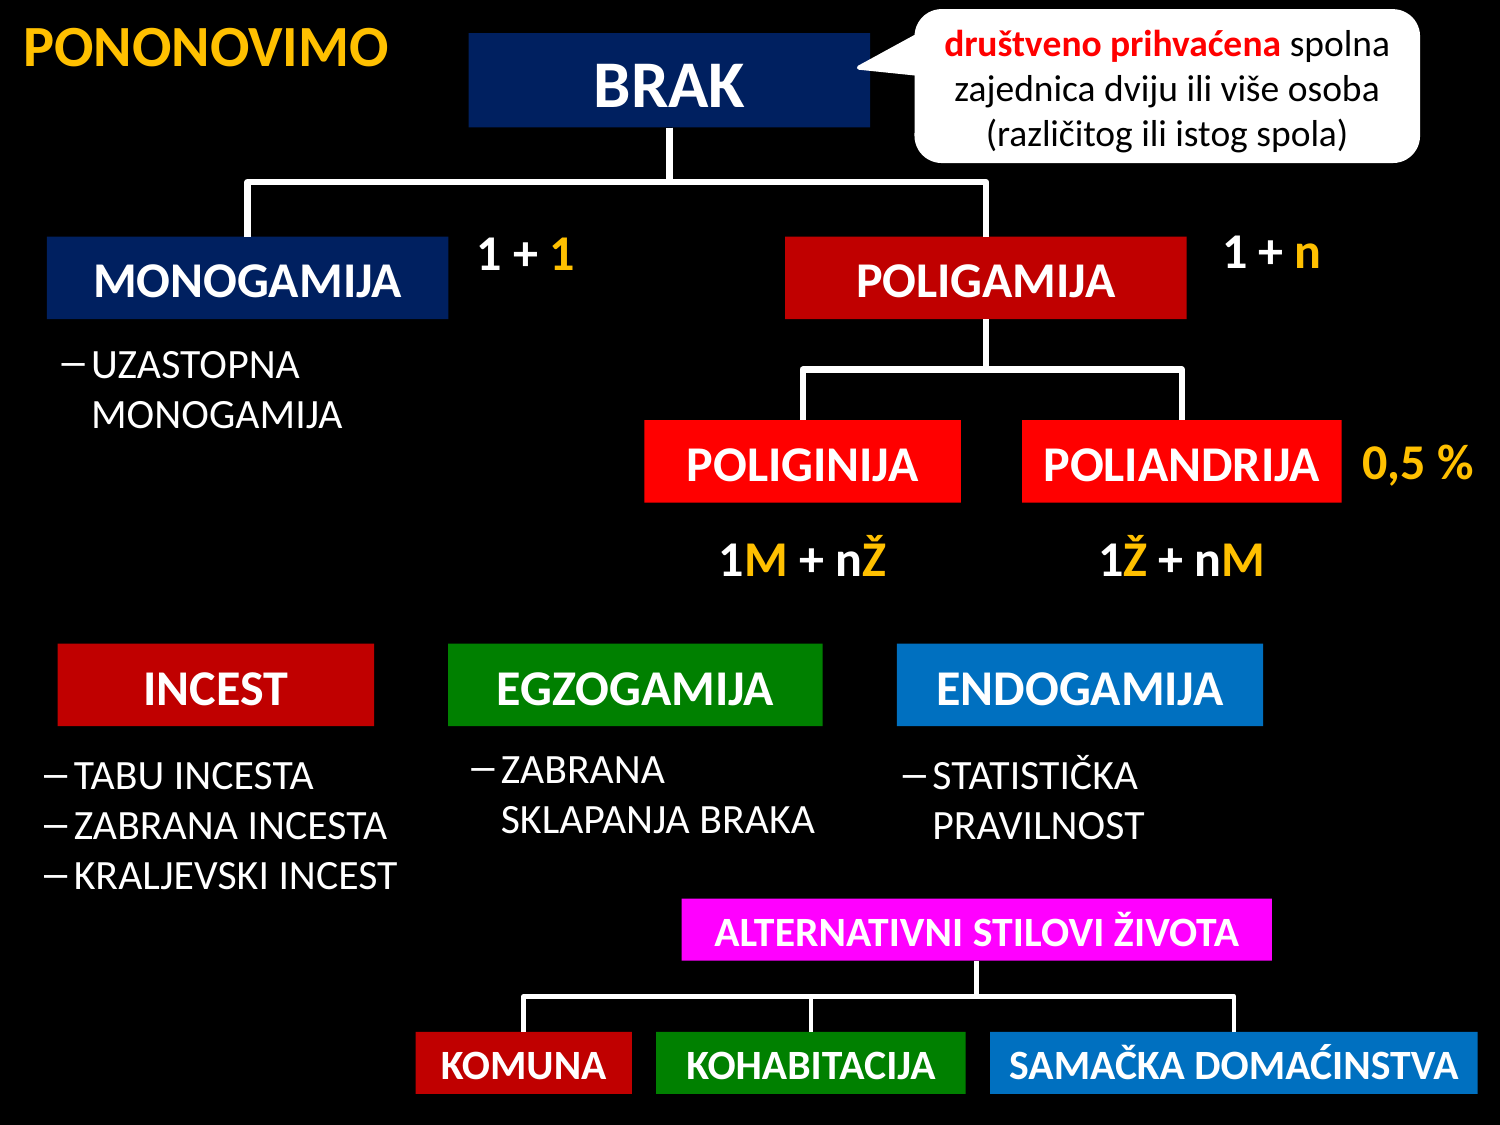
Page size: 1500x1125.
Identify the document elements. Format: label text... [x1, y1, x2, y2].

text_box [714, 769, 786, 1125]
text_box BRAK [556, 31, 772, 130]
text_box ALTERNATIVNI STILOVI ŽIVOTA [830, 897, 1069, 963]
text_box POLIANDRIJA [1020, 418, 1058, 505]
text_box društveno prihvaćena spolna zajednica dviju ili više osoba (različitog ili istog spola) [908, 9, 1421, 164]
text_box UZASTOPNA MONOGAMIJA [46, 328, 481, 444]
text_box 1Ž + nM [1083, 519, 1281, 595]
text_box KOHABITACIJA [654, 1030, 714, 1096]
text_box INCEST [56, 641, 376, 728]
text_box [403, 0, 514, 394]
text_box POLIGINIJA [642, 418, 963, 505]
text_box 1 + n [1207, 210, 1337, 286]
text_box SAMAČKA DOMAĆINSTVA [1184, 1030, 1480, 1096]
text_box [843, 277, 945, 462]
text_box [1033, 271, 1135, 468]
text_box TABU INCESTA ZABRANA INCESTA KRALJEVSKI INCEST [29, 740, 475, 906]
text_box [772, 23, 883, 341]
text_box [1069, 867, 1142, 1125]
text_box ALTERNATIVNI STILOVI ŽIVOTA [1180, 897, 1274, 963]
text_box ENDOGAMIJA [895, 641, 1265, 728]
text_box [858, 913, 930, 1080]
text_box KOMUNA [414, 1030, 634, 1096]
text_box 1 + 1 [556, 212, 590, 288]
text_box EGZOGAMIJA [446, 641, 825, 728]
text_box KOHABITACIJA [830, 1030, 868, 1096]
text_box ZABRANA SKLAPANJA BRAKA [456, 734, 862, 849]
text_box POLIANDRIJA [1162, 418, 1344, 505]
text_box ALTERNATIVNI STILOVI ŽIVOTA [680, 897, 714, 963]
text_box SAMAČKA DOMAĆINSTVA [988, 1030, 1069, 1096]
text_box 1M + nŽ [704, 519, 902, 595]
text_box MONOGAMIJA [45, 234, 403, 321]
text_box 0,5 % [1324, 422, 1500, 497]
text_box POLIGAMIJA [925, 234, 1189, 321]
text_box STATISTIČKA PRAVILNOST [888, 740, 1205, 856]
text_box PONONOVIMO [0, 0, 403, 88]
